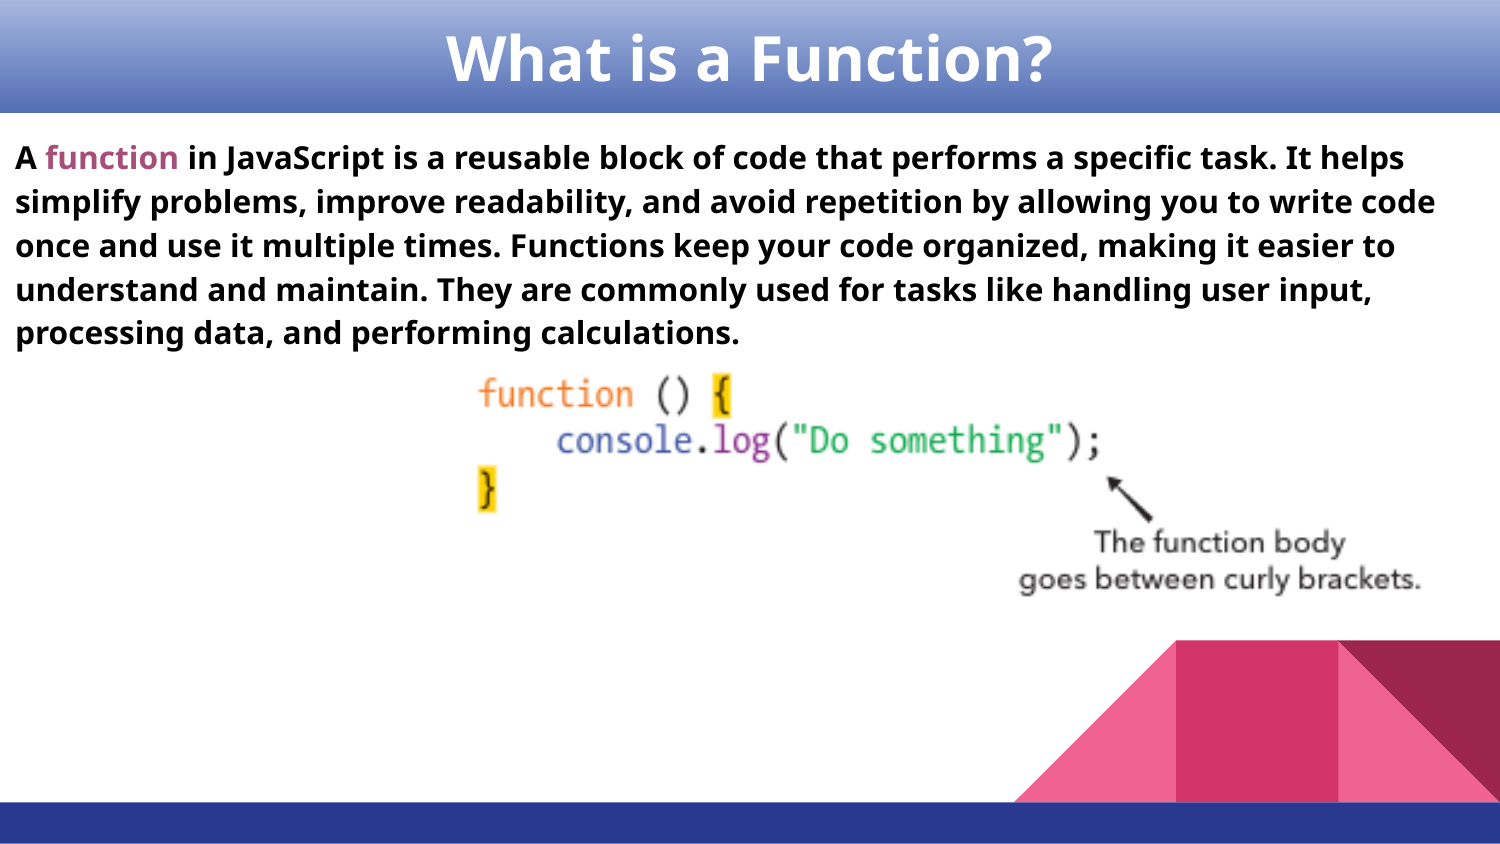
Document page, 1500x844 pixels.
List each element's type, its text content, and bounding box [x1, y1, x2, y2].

title A function in JavaScript is a reusable block of code that performs a specific task. It helps simplify problems, improve readability, and avoid repetition by allowing you to write code once and use it multiple times. Functions keep your code organized, making it easier to understand and maintain. They are commonly used for tasks like handling user input, processing data, and performing calculations. [0, 117, 1500, 643]
picture [425, 354, 1443, 621]
text_box What is a Function? [0, 0, 1500, 113]
